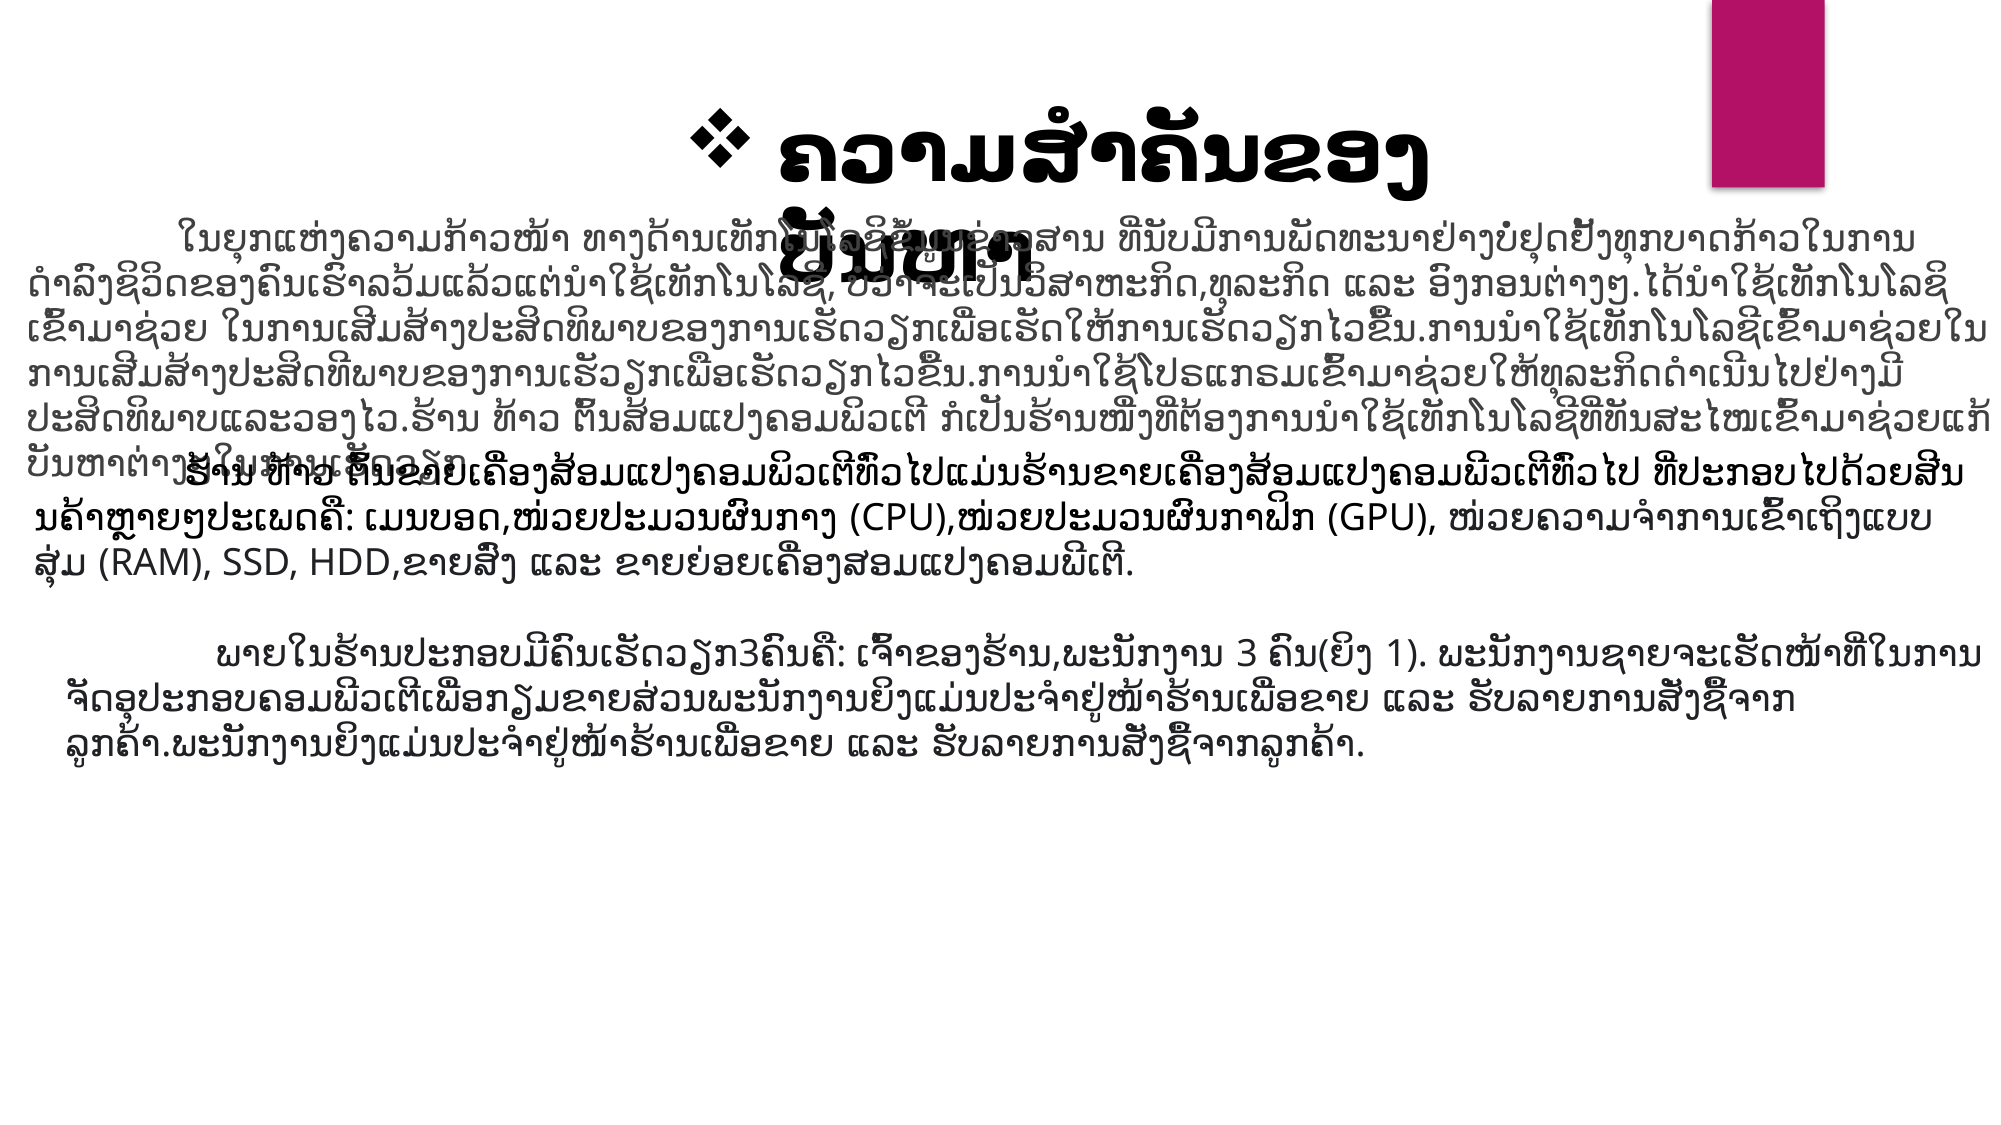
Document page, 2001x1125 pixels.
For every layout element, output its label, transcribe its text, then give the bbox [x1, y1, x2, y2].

text_box ຄວາມສຳຄັນຂອງບັນຫາ [668, 91, 1669, 206]
text_box ໃນຍຸກແຫ່ງຄວາມກ້າວໜ້າ ທາງດ້ານເທັກໂນໂລຊິຂໍ້ມູນຂ່າວສານ ທີ່ນັບມີການພັດທະນາຢ່າງບໍ່ຢຸດຢັ້ງທຸກບາດກ້າວໃນການດຳລົງຊິວິດຂອງຄົນເຮົາລວ້ມແລ້ວແຕ່ນຳໃຊ້ເທັກໂນໂລຊີ, ບໍ່ວ່າຈະເປັນວິສາຫະກິດ,ທຸລະກິດ ແລະ ອົງກອນຕ່າງໆ.ໄດ້ນຳໃຊ້ເທັກໂນໂລຊິເຂົ້າມາຊ່ວຍ ໃນການເສີມສ້າງປະສິດທິພາບຂອງການເຮັດວຽກເພື່ອເຮັດໃຫ້ການເຮັດວຽກໄວຂື້້ນ.ການນຳໃຊ້ເທັກໂນໂລຊີເຂົ້າມາຊ່ວຍໃນການເສີມສ້າງປະສິດທີພາບຂອງການເຮັວຽກເພືອເຮັດວຽກໄວຂື້ນ.ການນຳໃຊ້ໂປຣແກຣມເຂົ້າມາຊ່ວຍໃຫ້ທຸລະກິດດຳເນີນໄປຢ່າງມີປະສິດທິພາບແລະວອງໄວ.ຮ້ານ ທ້າວ ຕົ້ນສ້ອມແປງຄອມພິວເຕີ ກໍເປັນຮ້ານໜື່ງທີ່ຕ້ອງການນຳໃຊ້ເທັກໂນໂລຊີທີ່ທັນສະໄໜເຂົ້າມາຊ່ວຍແກ້ບັນຫາຕ່າງໆໃນການເຮັດວຽກ. [12, 206, 2000, 594]
text_box ຮ້ານ ທ້າວ ຕົ້ນຂາຍເຄື່ອງສ້ອມແປງຄອມພິວເຕີທົ່ວໄປແມ່ນຮ້ານຂາຍເຄື່ອງສ້ອມແປງຄອມພີວເຕີທົ່ວໄປ ທີ່ປະກອບໄປດ້ວຍສີນນຄ້າຫຼາຍໆປະເພດຄື: ເມນບອດ,ໜ່ວຍປະມວນຜົນກາງ (CPU),ໜ່ວຍປະມວນຜົນກາຟິກ (GPU), ໜ່ວຍຄວາມຈຳການເຂົ້າເຖິງແບບສຸ່ມ (RAM), SSD, HDD,ຂາຍສົ່ງ ແລະ ຂາຍຍ່ອຍເຄື່ອງສອມແປງຄອມພີເຕີ. [19, 440, 1981, 591]
text_box ພາຍໃນຮ້ານປະກອບມີຄົນເຮັດວຽກ3ຄົນຄື: ເຈົ້າຂອງຮ້ານ,ພະນັກງານ 3 ຄົນ(ຍິງ 1). ພະນັກງານຊາຍຈະເຮັດໜ້າທີ່ໃນການຈັດອຸປະກອບຄອມພີວເຕີເພື່ອກຽມຂາຍສ່ວນພະນັກງານຍິງແມ່ນປະຈຳຢູ່ໜ້າຮ້ານເພື່ອຂາຍ ແລະ ຮັບລາຍການສັ່ງຊື້ຈາກລູກຄ້າ.ພະນັກງານຍິງແມ່ນປະຈຳຢູ່ໜ້າຮ້ານເພື່ອຂາຍ ແລະ ຮັບລາຍການສັ່ງຊື້ຈາກລູກຄ້າ. [50, 621, 2000, 772]
